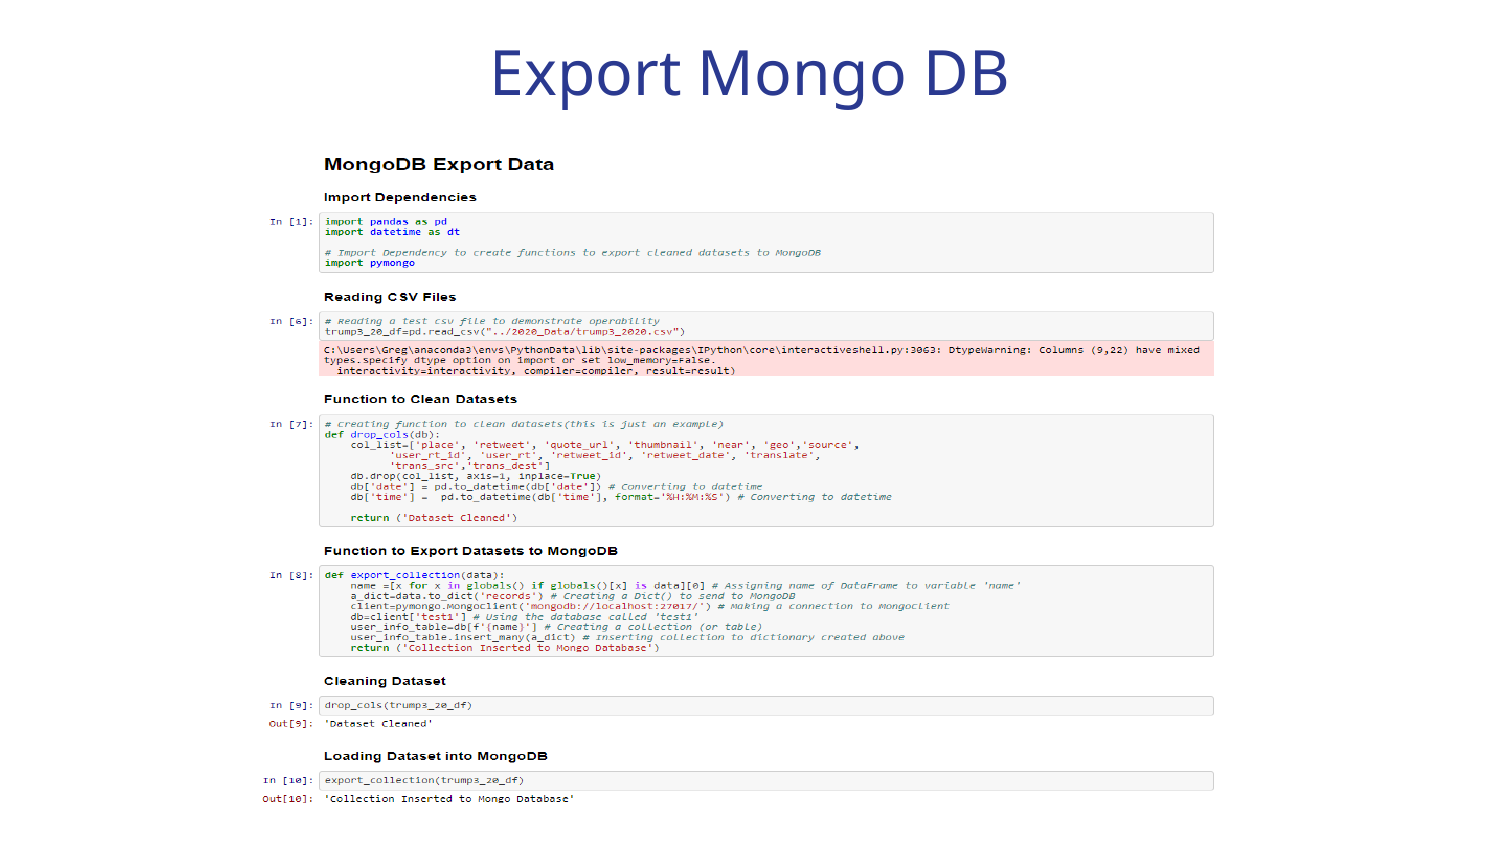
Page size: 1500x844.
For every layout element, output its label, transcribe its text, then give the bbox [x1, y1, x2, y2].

title Export Mongo DB [51, 18, 1449, 118]
picture [248, 137, 1243, 814]
